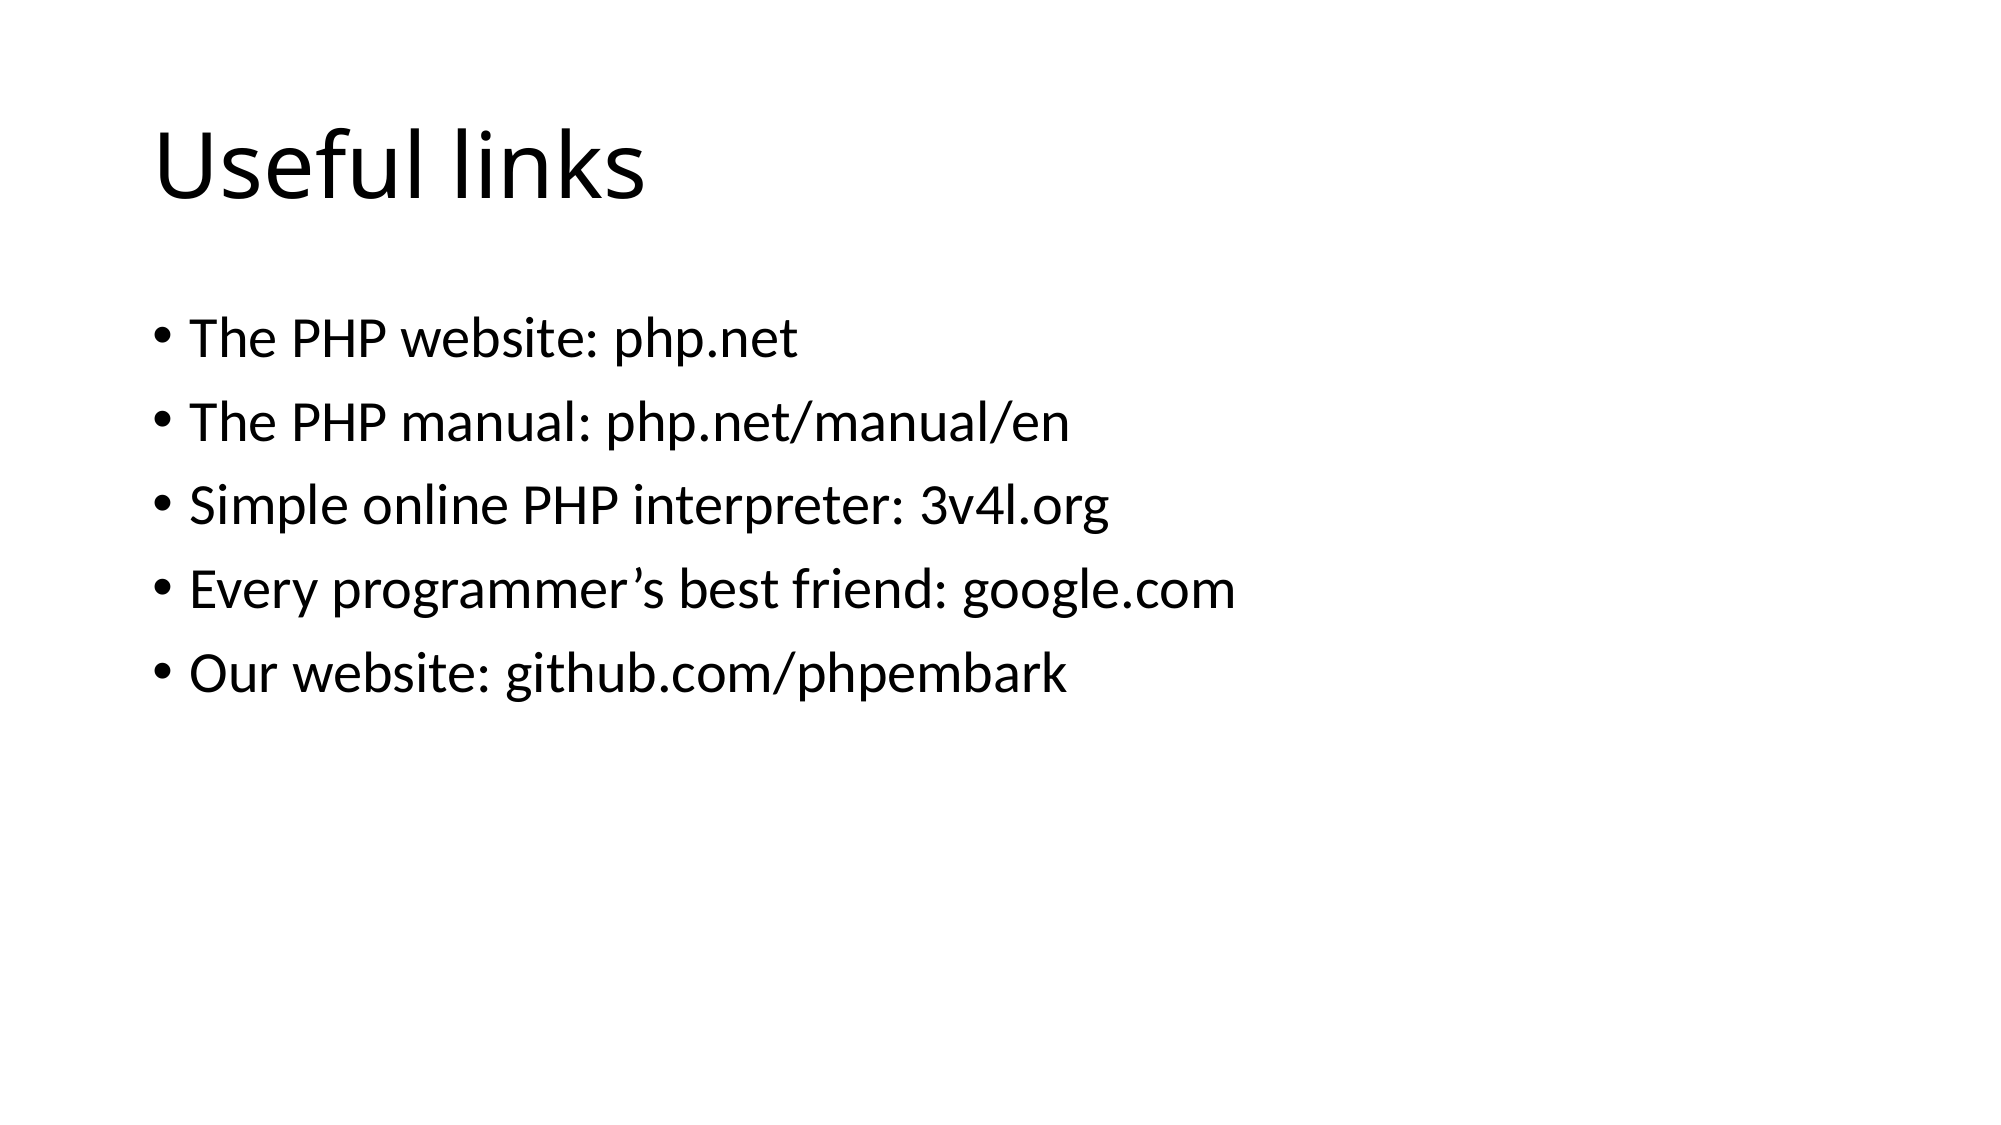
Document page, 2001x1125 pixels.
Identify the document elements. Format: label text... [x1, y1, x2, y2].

list The PHP website: php.net The PHP manual: php.net/manual/en Simple online PHP interpreter: 3v4l.org Every programmer’s best friend: google.com Our website: github.com/phpembark [137, 299, 1863, 1014]
title Useful links [137, 59, 1863, 278]
